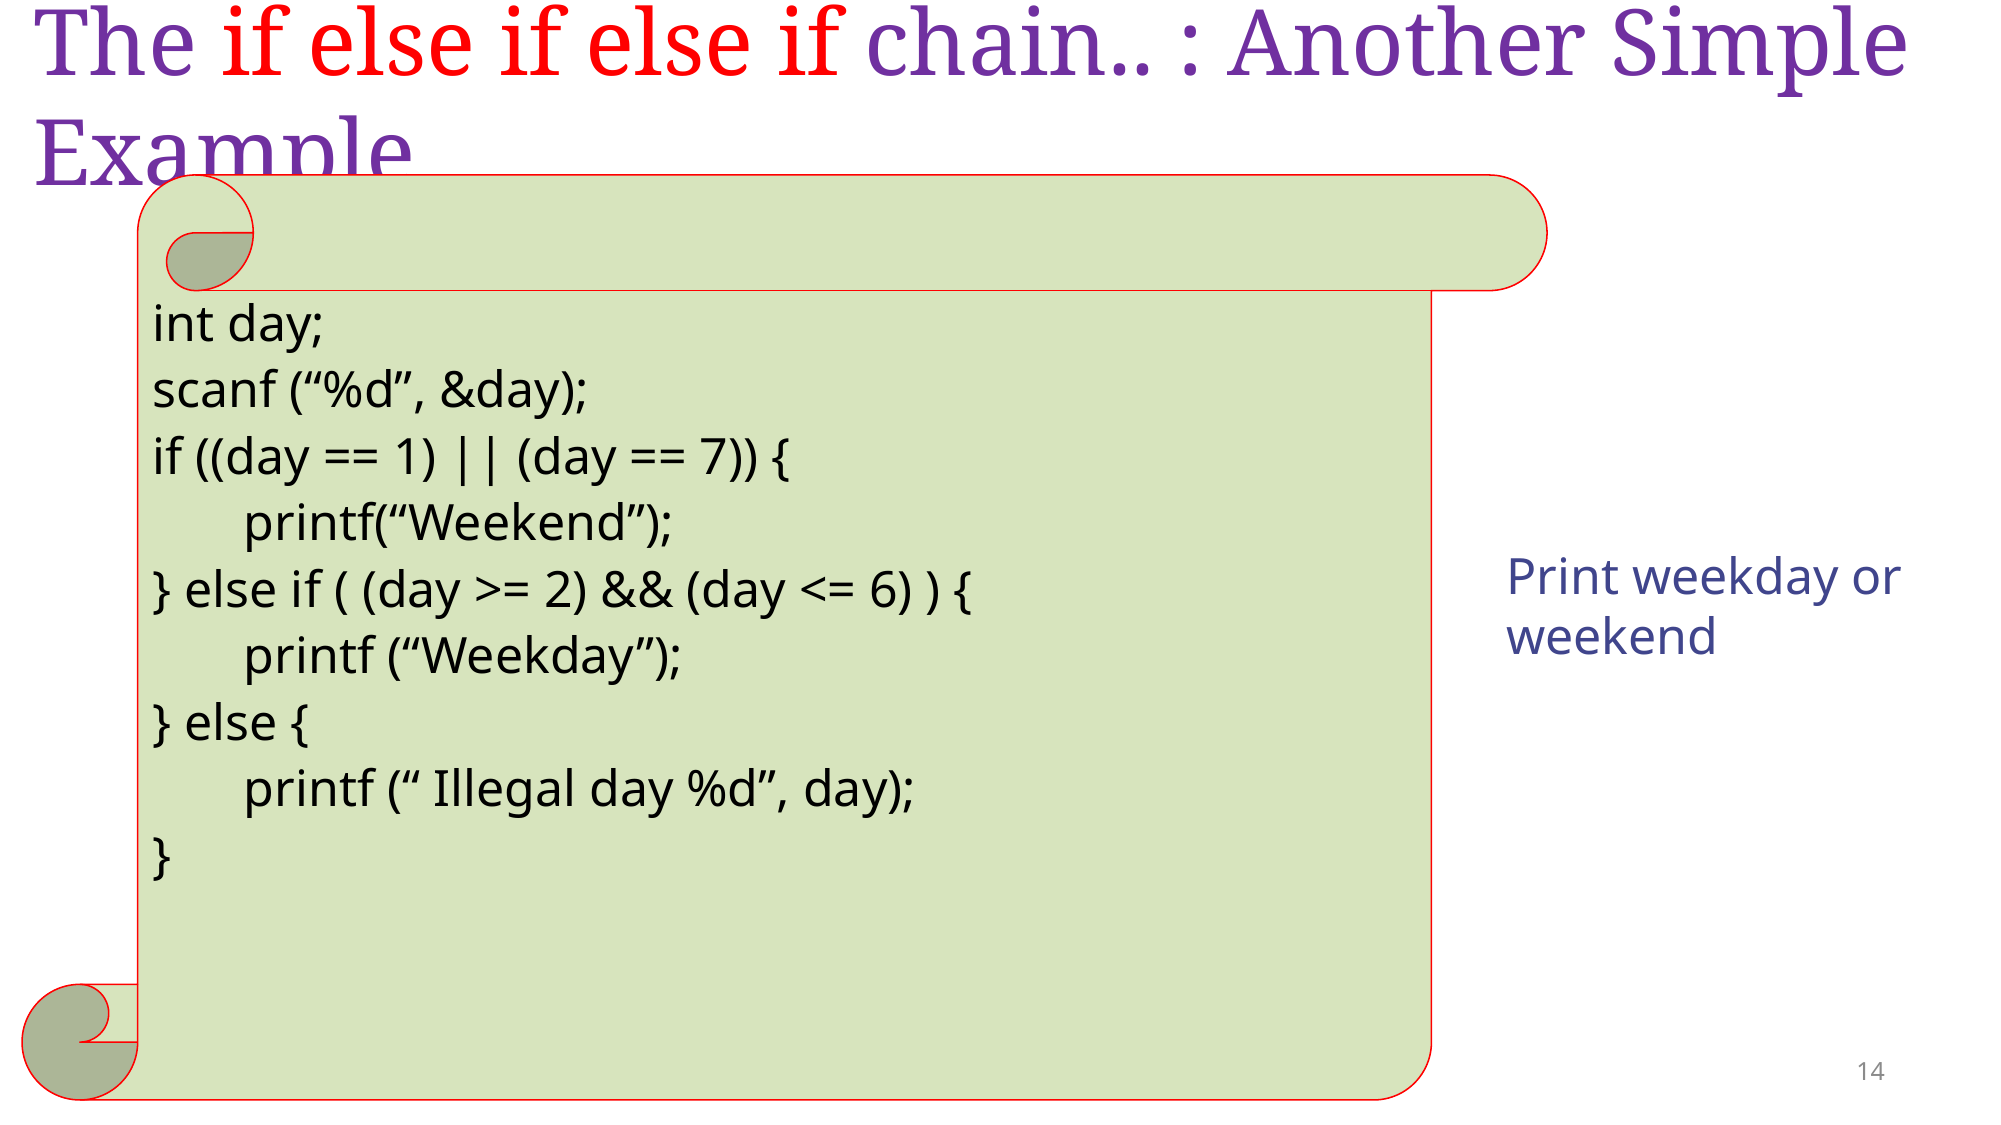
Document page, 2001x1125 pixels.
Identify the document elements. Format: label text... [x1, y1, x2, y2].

text_box Print weekday or weekend [1491, 537, 1918, 673]
title The if else if else if chain.. : Another Simple Example [18, 0, 1982, 188]
slide_number 14 [1433, 1042, 1900, 1103]
text_box int day; scanf (“%d”, &day); if ((day == 1) || (day == 7)) { printf(“Weekend”); } else if ( (day >= 2) && (day <= 6) ) { printf (“Weekday”); } else { printf (“ Illegal day %d”, day); } [22, 174, 1548, 1100]
